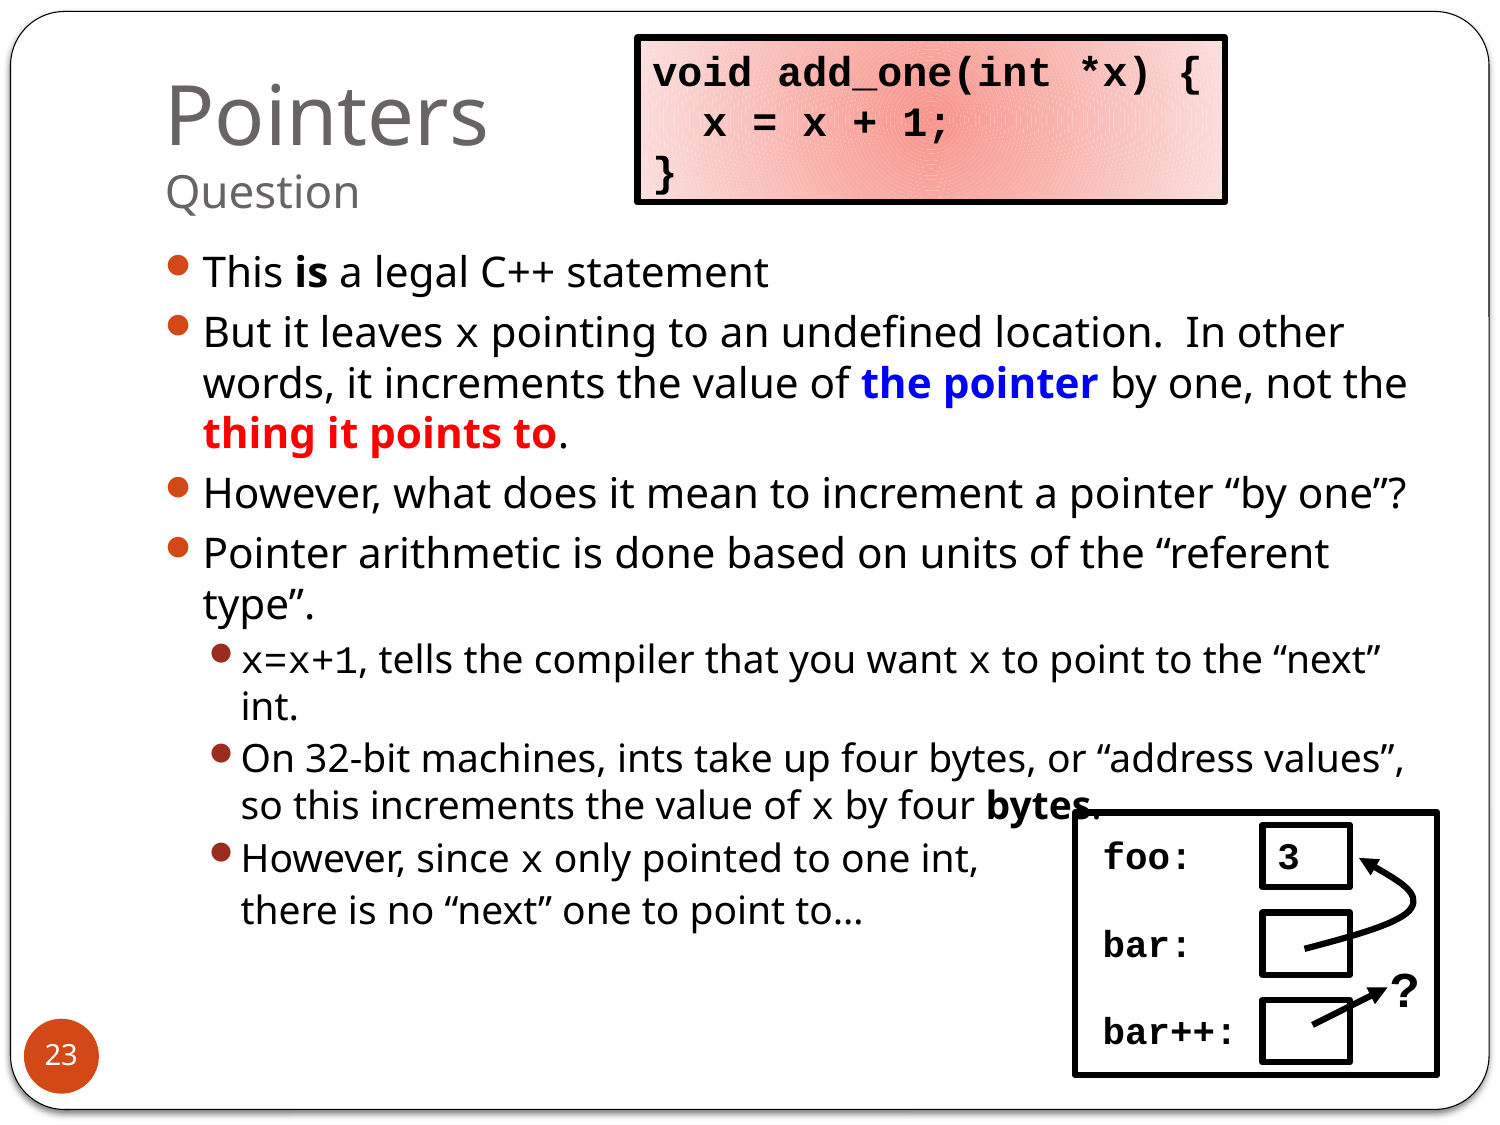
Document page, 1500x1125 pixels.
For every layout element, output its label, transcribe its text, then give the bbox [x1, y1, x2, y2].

title Pointers Question [150, 45, 1425, 233]
slide_number 23 [23, 1018, 99, 1094]
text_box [1074, 812, 1438, 1076]
list This is a legal C++ statement But it leaves x pointing to an undefined location. In other words, it increments the value of the pointer by one, not the thing it points to. However, what does it mean to increment a pointer “by one”? Pointer arithmetic is done based on units of the “referent type”. x=x+1, tells the compiler that you want x to point to the “next” int. On 32-bit machines, ints take up four bytes, or “address values”, so this increments the value of x by four bytes. However, since x only pointed to one int, there is no “next” one to point to… [150, 237, 1425, 988]
text_box void add_one(int *x) { x = x + 1; } [637, 37, 1225, 203]
